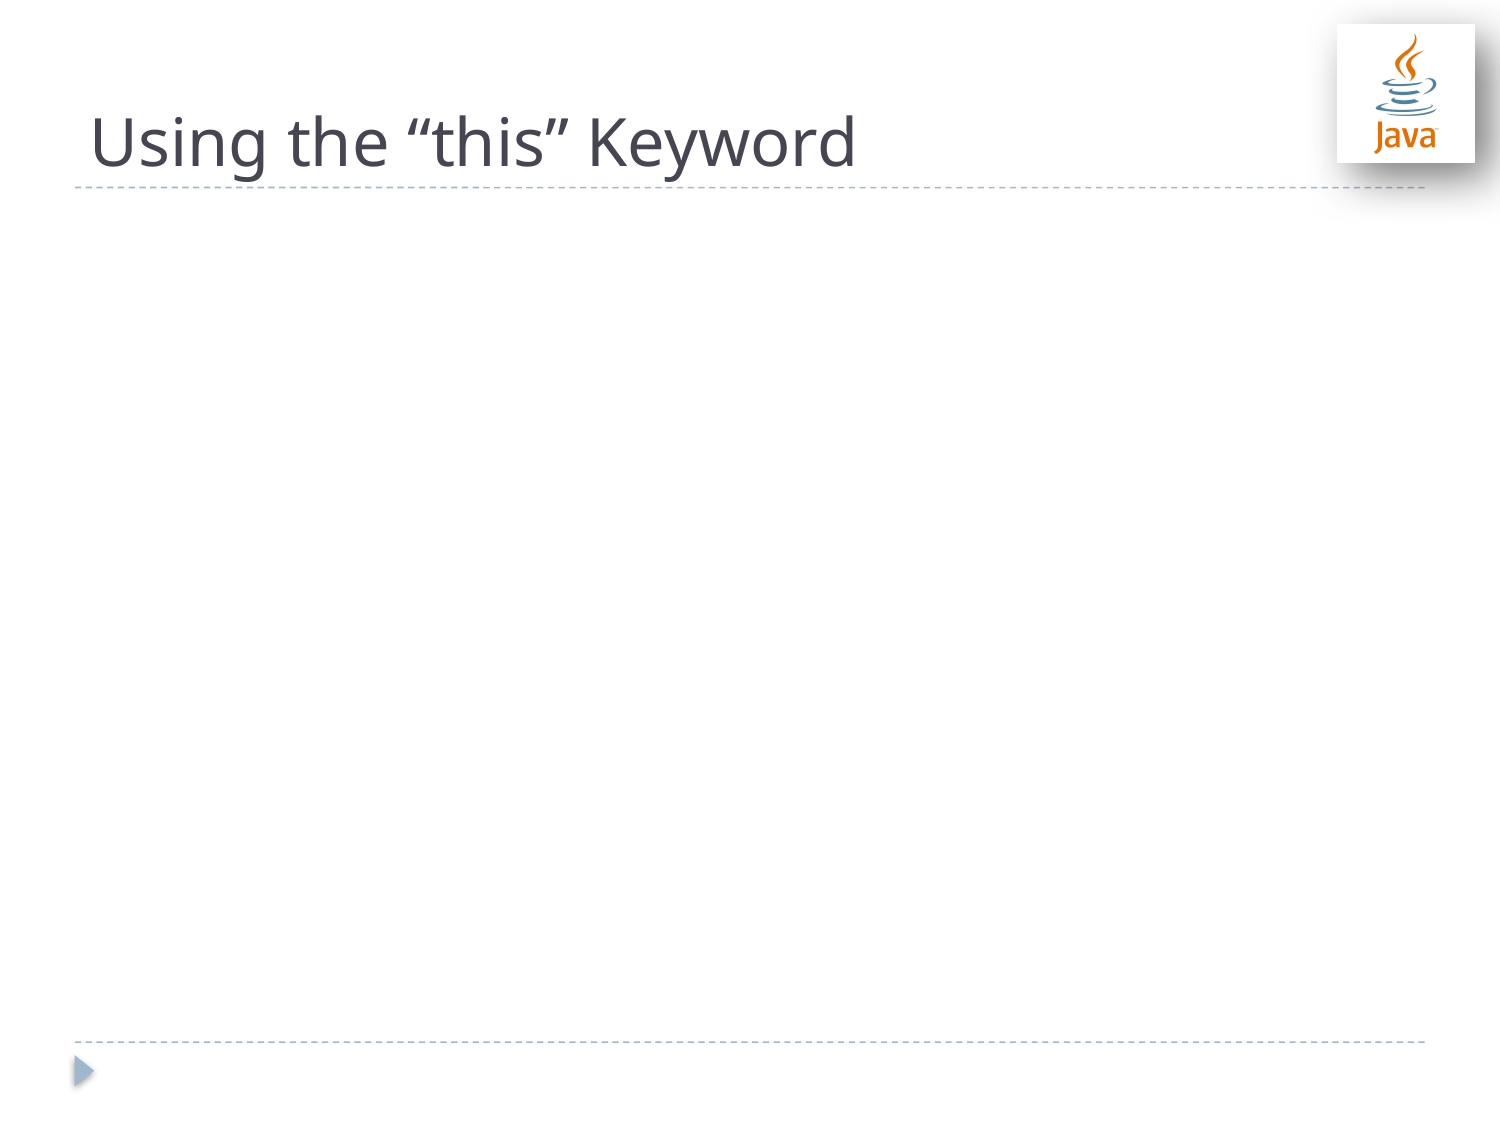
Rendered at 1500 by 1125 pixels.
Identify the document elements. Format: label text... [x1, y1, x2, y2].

picture [1337, 24, 1475, 163]
title Using the “this” Keyword [75, 24, 1313, 188]
